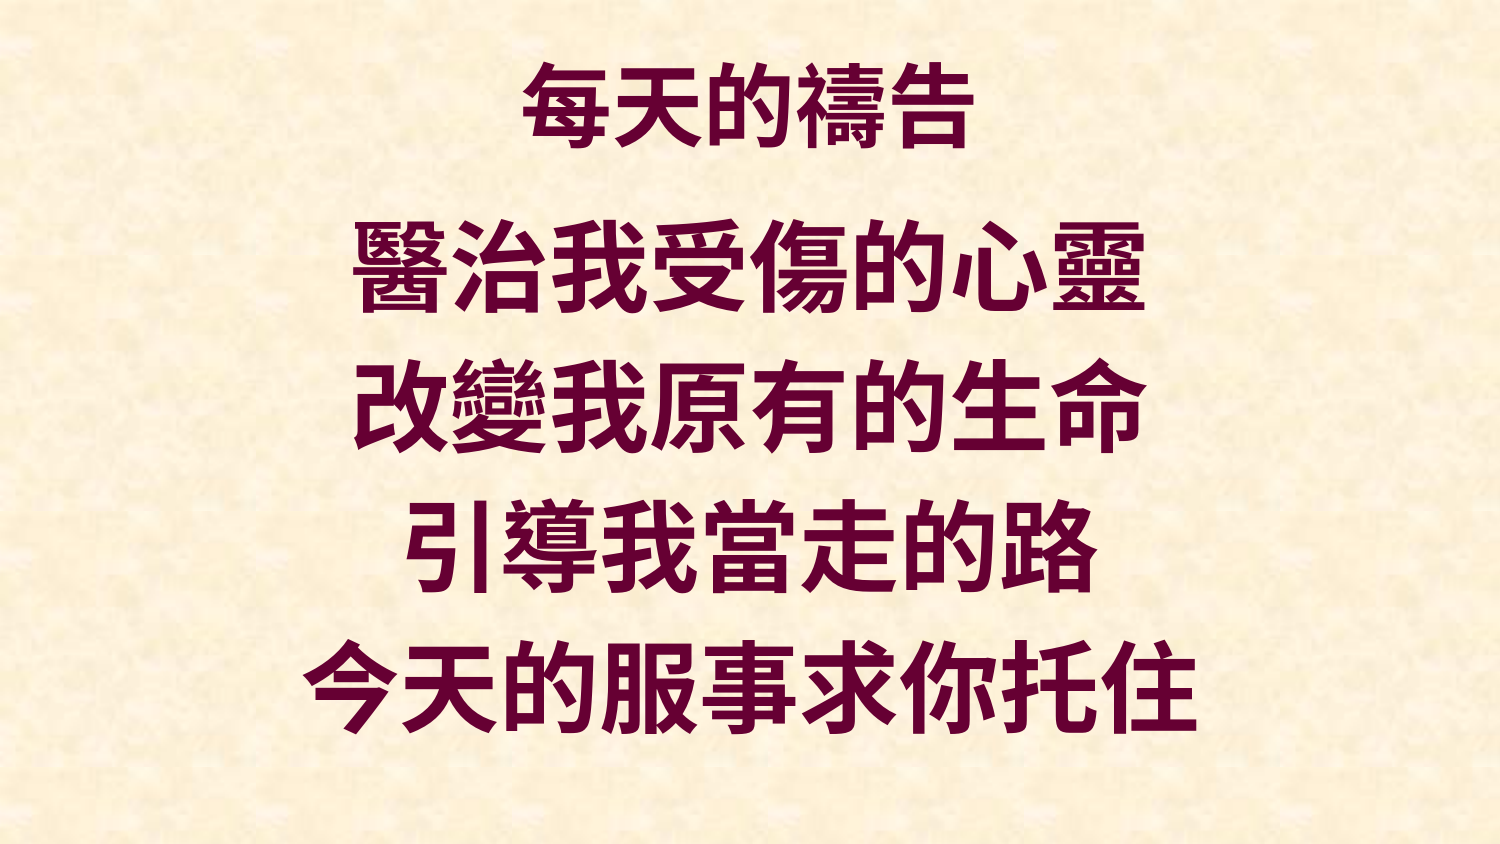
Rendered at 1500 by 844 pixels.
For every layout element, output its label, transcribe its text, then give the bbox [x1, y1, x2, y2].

picture [0, 0, 1500, 844]
title 每天的禱告 [75, 33, 1425, 175]
list 醫治我受傷的心靈 改變我原有的生命 引導我當走的路 今天的服事求你托住 [75, 196, 1425, 754]
